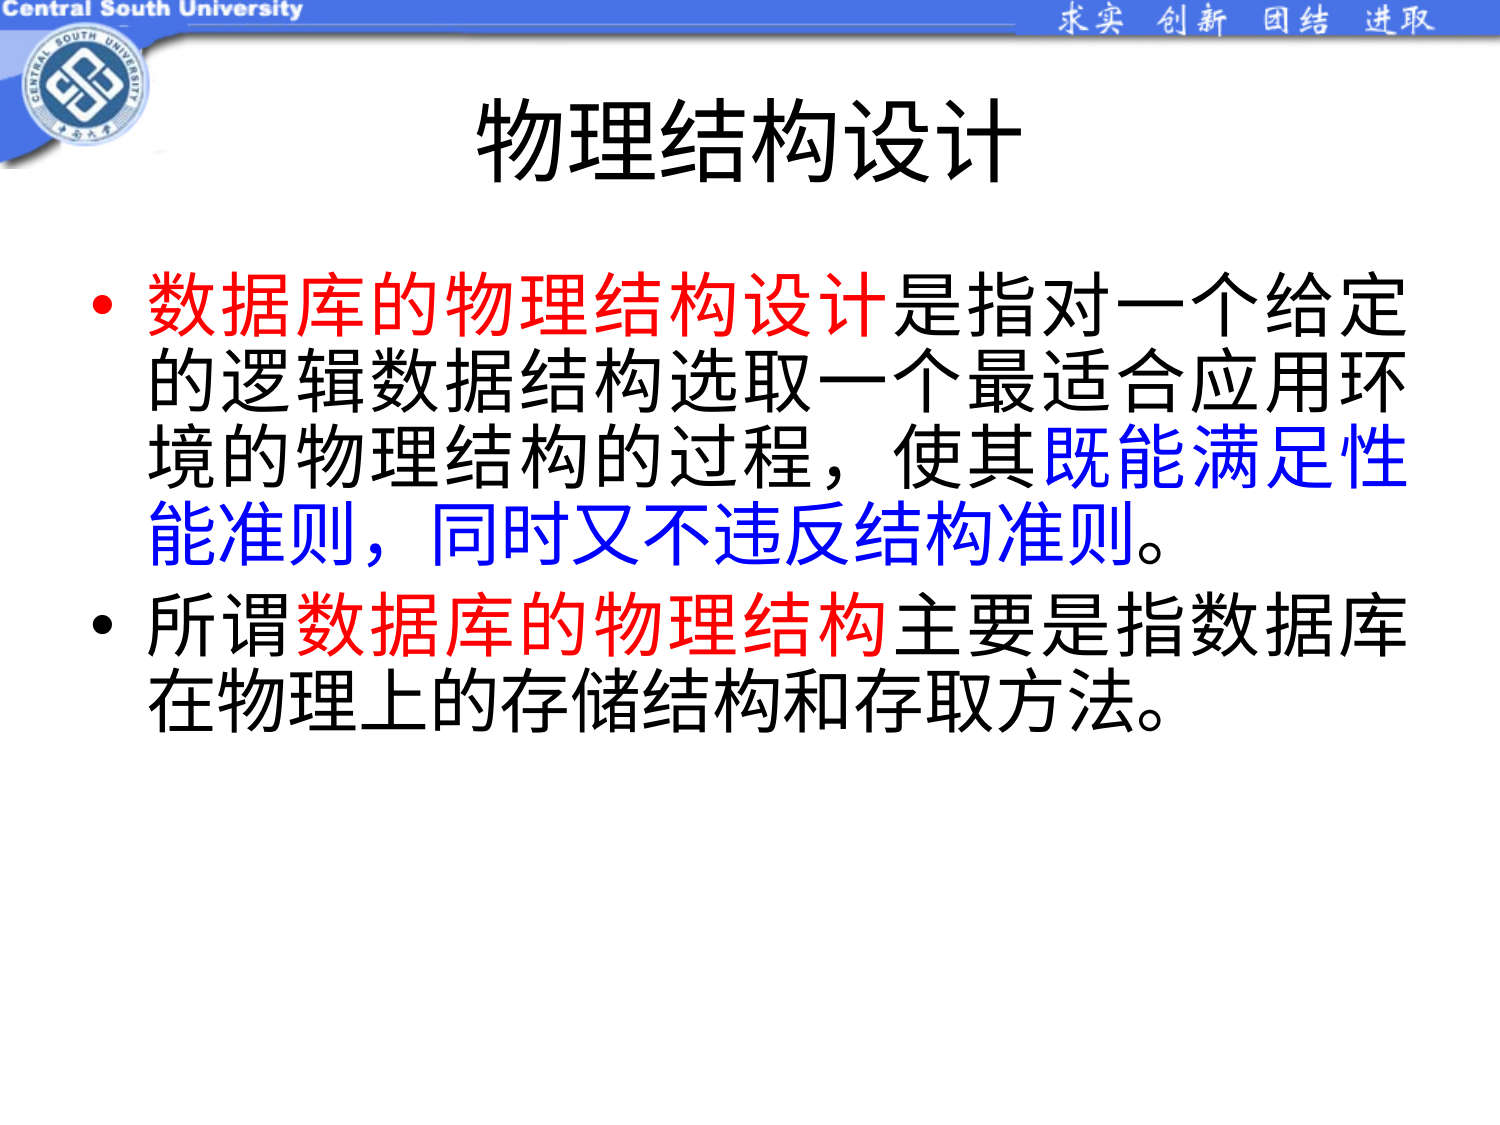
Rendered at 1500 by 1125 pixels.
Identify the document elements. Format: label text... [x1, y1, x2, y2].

title 物理结构设计 [75, 45, 1425, 233]
list 数据库的物理结构设计是指对一个给定的逻辑数据结构选取一个最适合应用环境的物理结构的过程，使其既能满足性能准则，同时又不违反结构准则。 所谓数据库的物理结构主要是指数据库在物理上的存储结构和存取方法。 [75, 262, 1425, 1005]
picture [0, 0, 1500, 169]
